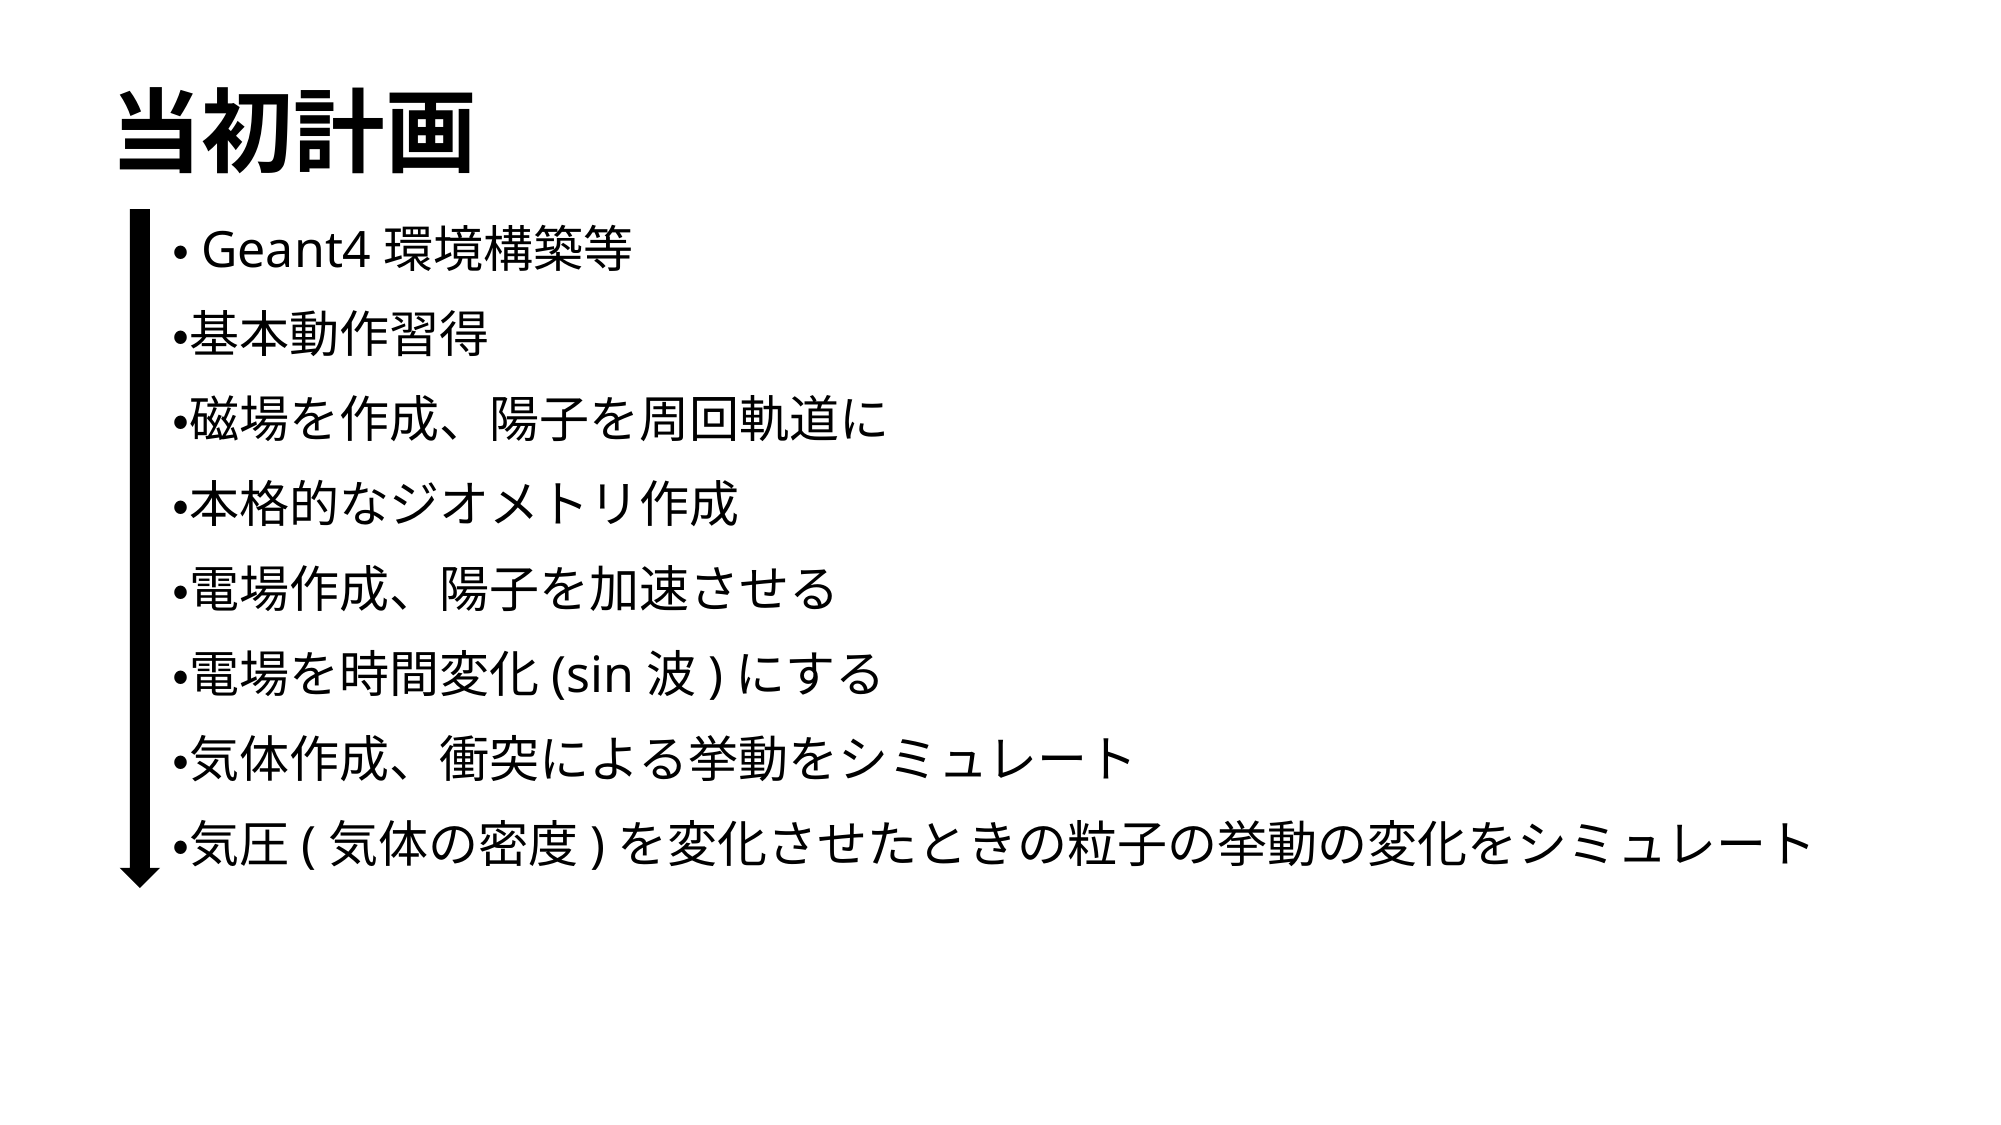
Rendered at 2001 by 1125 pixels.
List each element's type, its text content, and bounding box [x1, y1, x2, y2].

text_box 当初計画 [94, 61, 1874, 211]
text_box ・Geant4環境構築等 ・基本動作習得 ・磁場を作成、陽子を周回軌道に ・本格的なジオメトリ作成 ・電場作成、陽子を加速させる ・電場を時間変化(sin波)にする ・気体作成、衝突による挙動をシミュレート ・気圧(気体の密度)を変化させたときの粒子の挙動の変化をシミュレート [157, 210, 1874, 880]
text_box [119, 209, 161, 889]
